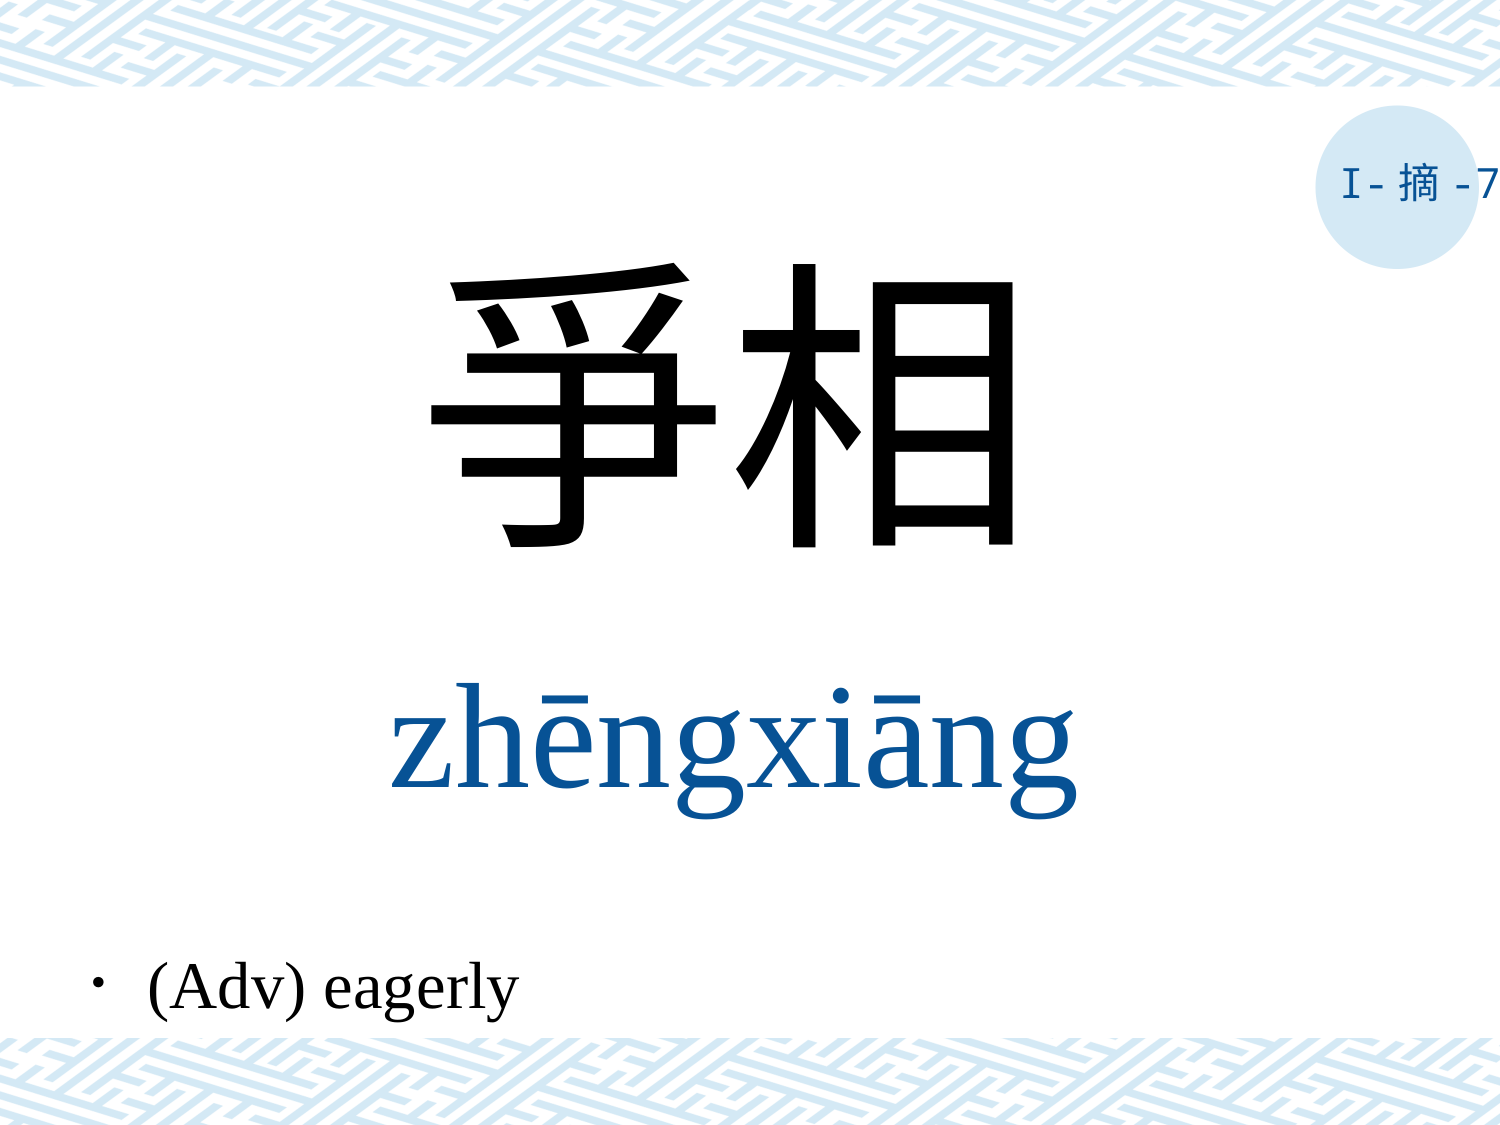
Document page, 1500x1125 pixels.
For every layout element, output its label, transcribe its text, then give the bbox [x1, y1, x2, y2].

text_box I-摘-7 [1324, 149, 1500, 265]
text_box 爭相 [404, 208, 1275, 593]
picture [0, 0, 1500, 1125]
text_box zhēngxiāng [269, 637, 1424, 818]
text_box ．(Adv) eagerly [62, 942, 1488, 1023]
